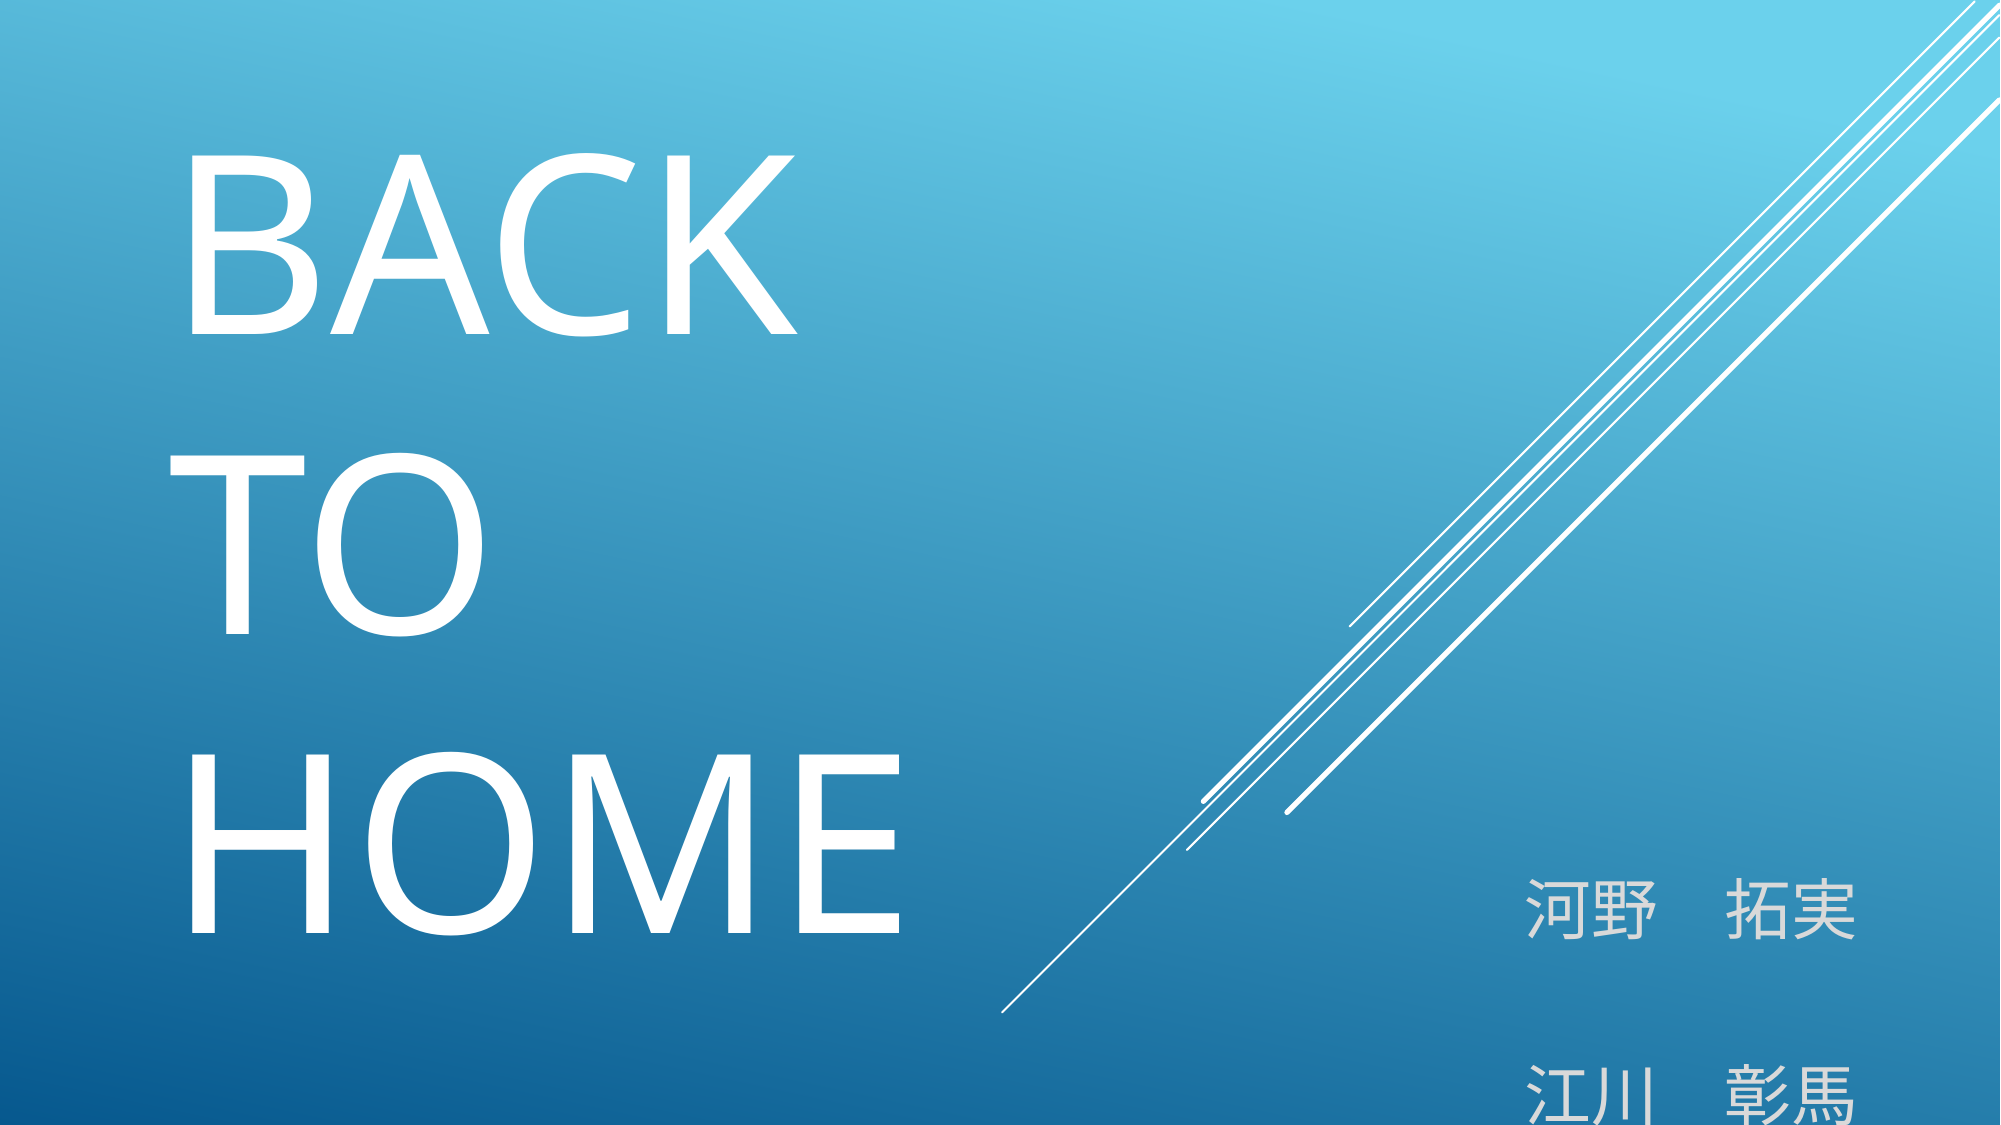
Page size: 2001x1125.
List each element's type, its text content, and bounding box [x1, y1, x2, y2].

title BACK TO HOME [153, 95, 1969, 992]
subtitle 河野 拓実 江川 彰馬 [1509, 860, 1936, 934]
